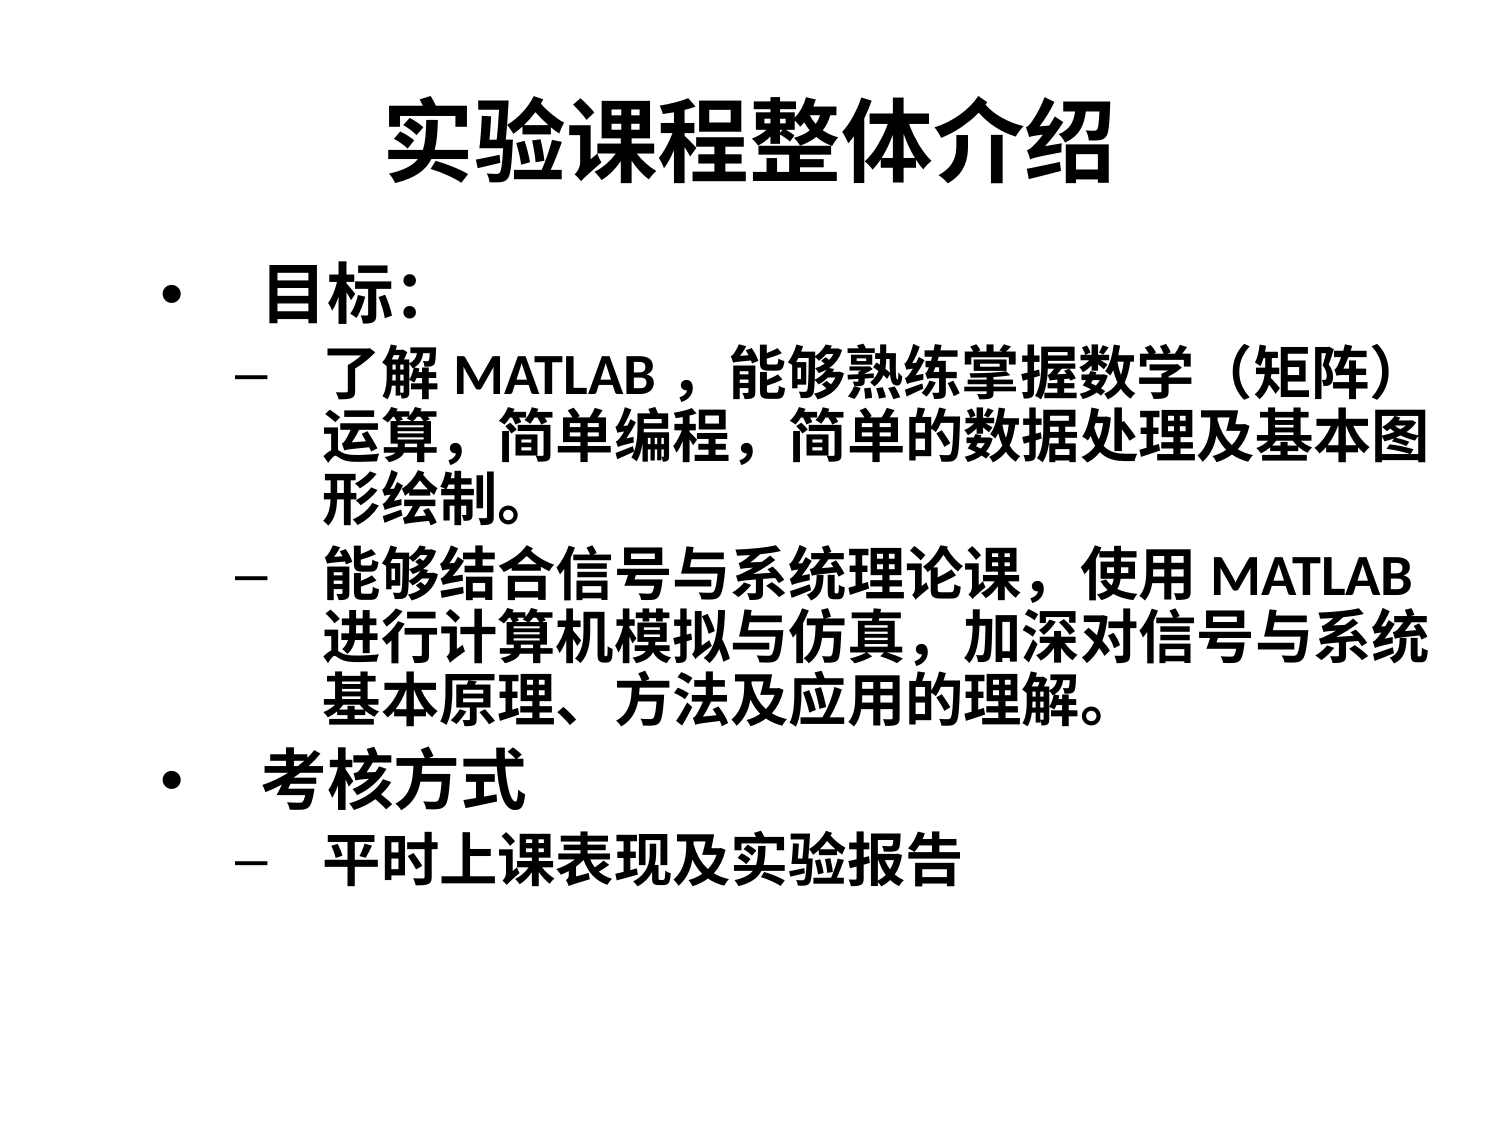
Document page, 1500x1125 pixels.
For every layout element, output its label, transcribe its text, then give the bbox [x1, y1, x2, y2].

title 实验课程整体介绍 [75, 45, 1425, 233]
list 目标： 了解MATLAB，能够熟练掌握数学（矩阵）运算，简单编程，简单的数据处理及基本图形绘制。 能够结合信号与系统理论课，使用MATLAB进行计算机模拟与仿真，加深对信号与系统基本原理、方法及应用的理解。 考核方式 平时上课表现及实验报告 [145, 253, 1459, 1024]
